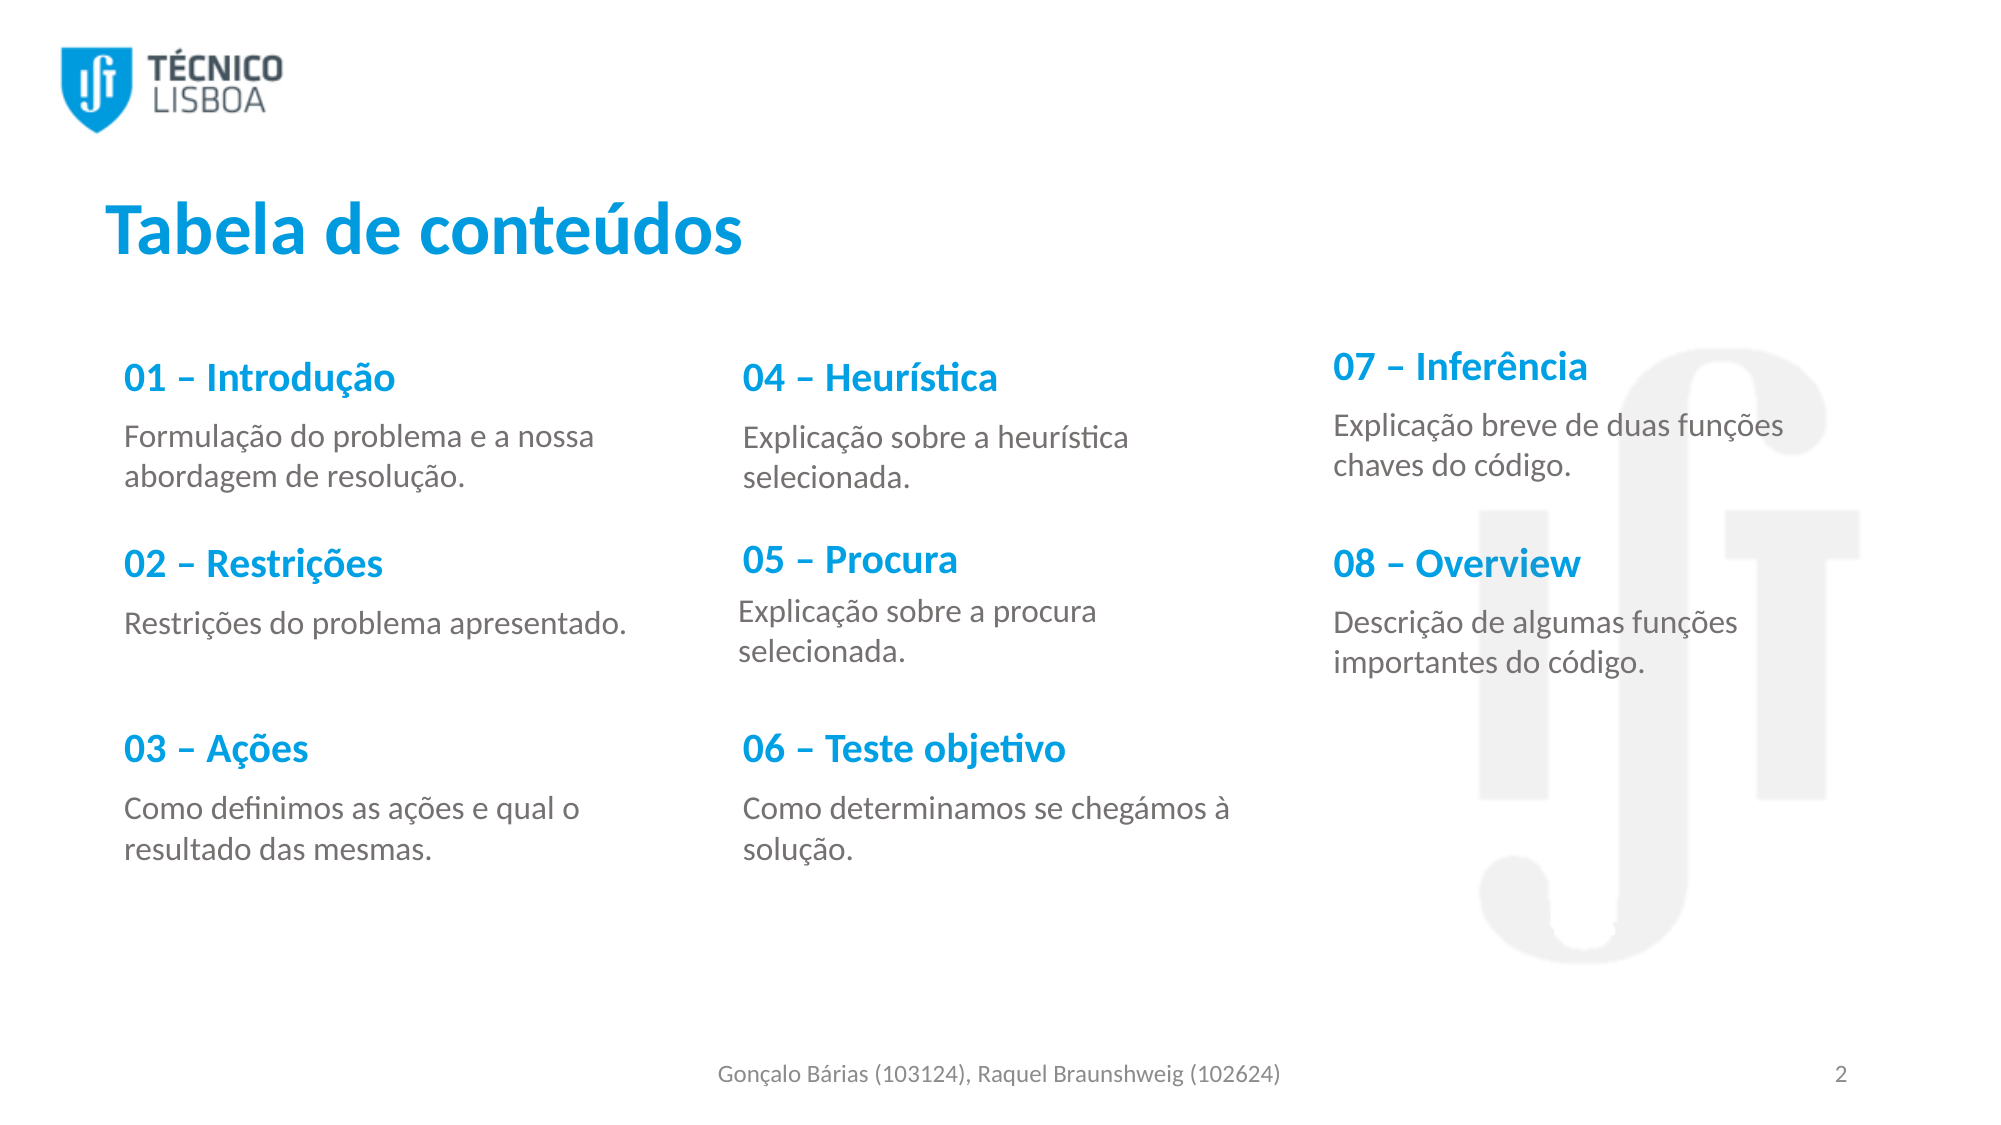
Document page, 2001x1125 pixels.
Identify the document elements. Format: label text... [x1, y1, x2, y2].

text_box Restrições do problema apresentado. [109, 593, 663, 649]
text_box Explicação sobre a heurística selecionada. [728, 407, 1282, 503]
text_box Como determinamos se chegámos à solução. [728, 779, 1282, 874]
text_box Explicação sobre a procura selecionada. [723, 582, 1277, 677]
text_box Como definimos as ações e qual o resultado das mesmas. [109, 779, 663, 874]
text_box Explicação breve de duas funções chaves do código. [1318, 395, 1461, 491]
footer Gonçalo Bárias (103124), Raquel Braunshweig (102624) [662, 1042, 1338, 1103]
text_box Descrição de algumas funções importantes do código. [1318, 593, 1461, 688]
text_box Tabela de conteúdos [90, 171, 822, 277]
text_box 07 – Inferência [1318, 331, 1461, 395]
picture [1461, 265, 1891, 977]
text_box 06 – Teste objetivo [728, 713, 1300, 779]
text_box 04 – Heurística [728, 342, 1300, 407]
text_box Formulação do problema e a nossa abordagem de resolução. [109, 407, 663, 502]
text_box 01 – Introdução [109, 342, 457, 407]
text_box 08 – Overview [1318, 528, 1461, 593]
text_box 03 – Ações [109, 713, 682, 779]
text_box 05 – Procura [728, 524, 1300, 590]
slide_number 2 [1412, 1042, 1863, 1103]
text_box 02 – Restrições [109, 528, 682, 593]
picture [26, 15, 299, 147]
